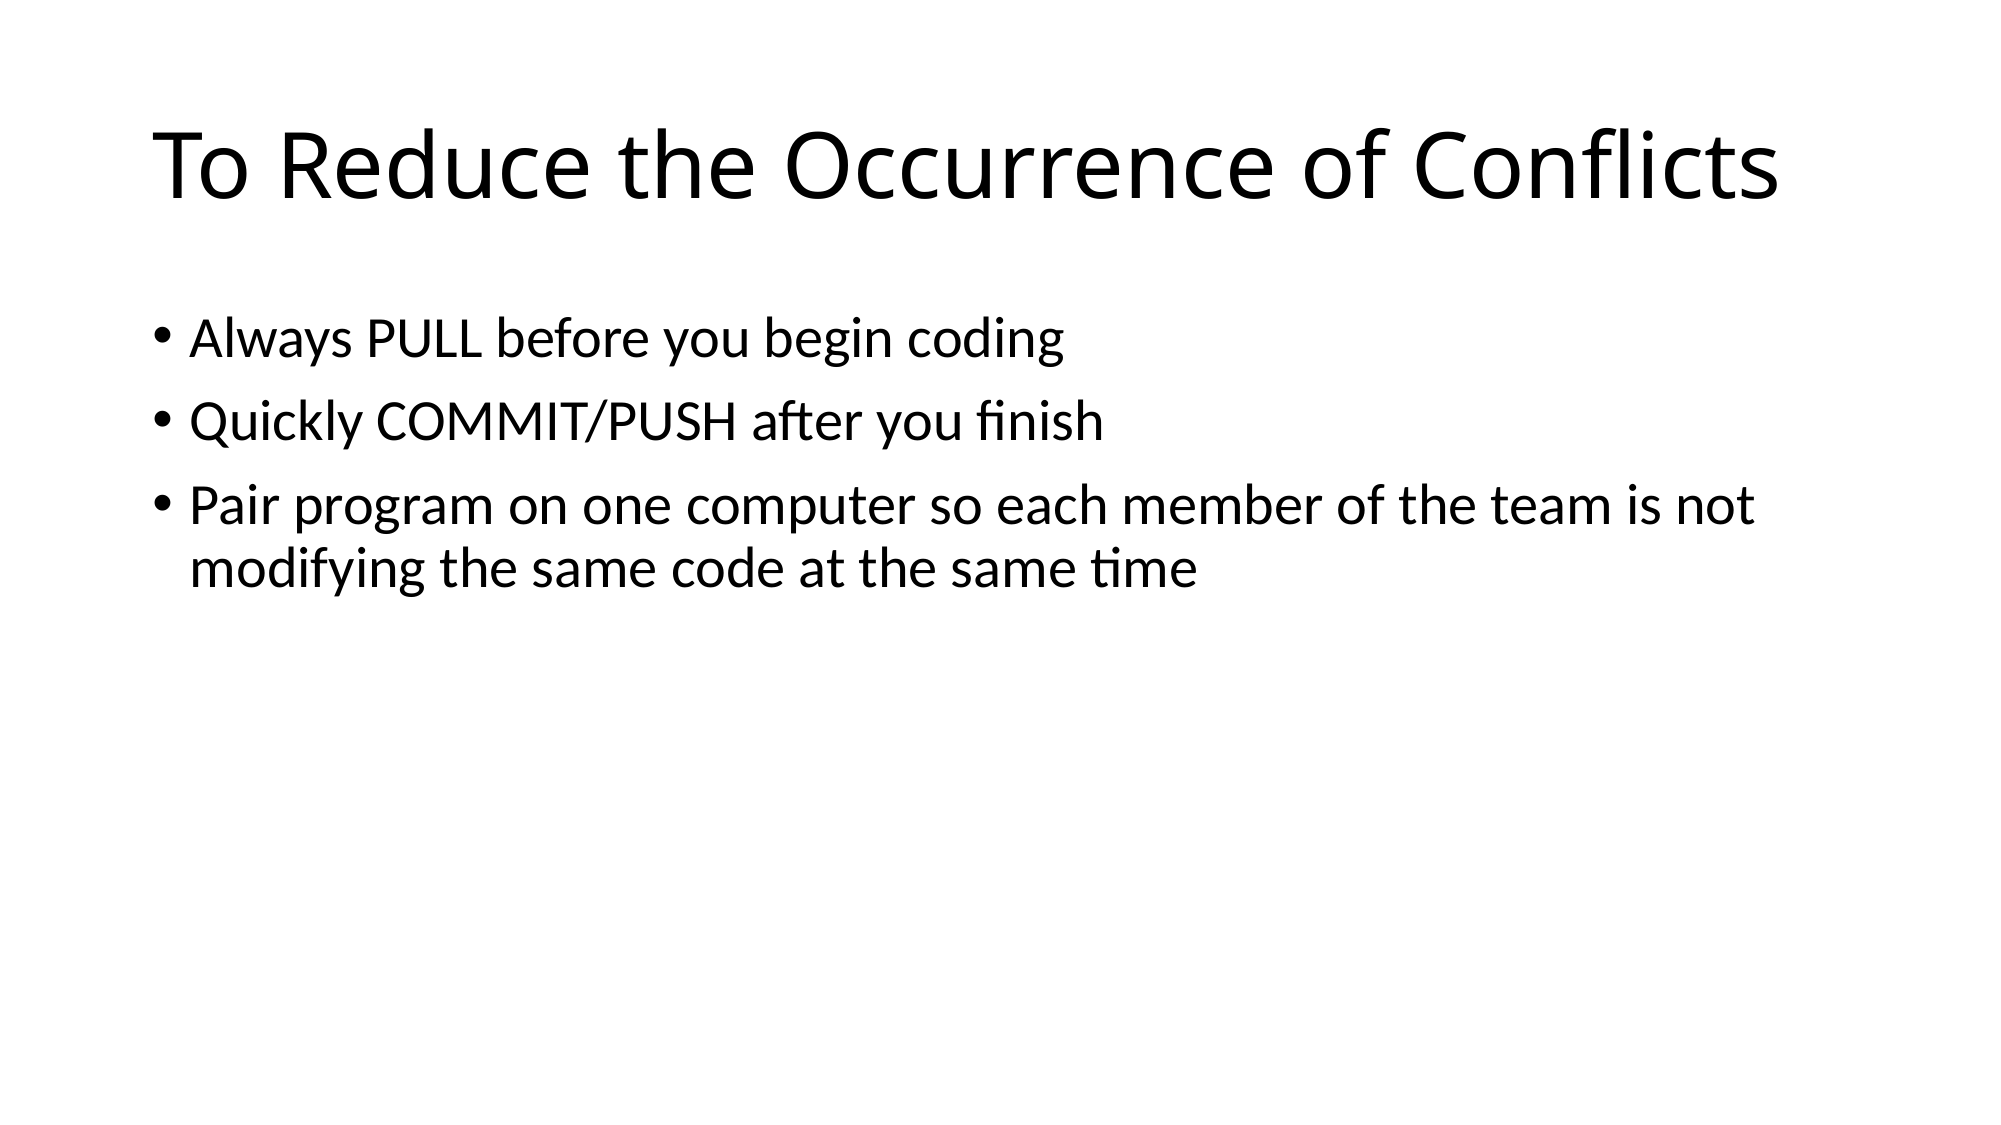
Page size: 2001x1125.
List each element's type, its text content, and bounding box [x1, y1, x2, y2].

list Always PULL before you begin coding Quickly COMMIT/PUSH after you finish Pair program on one computer so each member of the team is not modifying the same code at the same time [137, 299, 1863, 1014]
title To Reduce the Occurrence of Conflicts [137, 59, 1863, 278]
